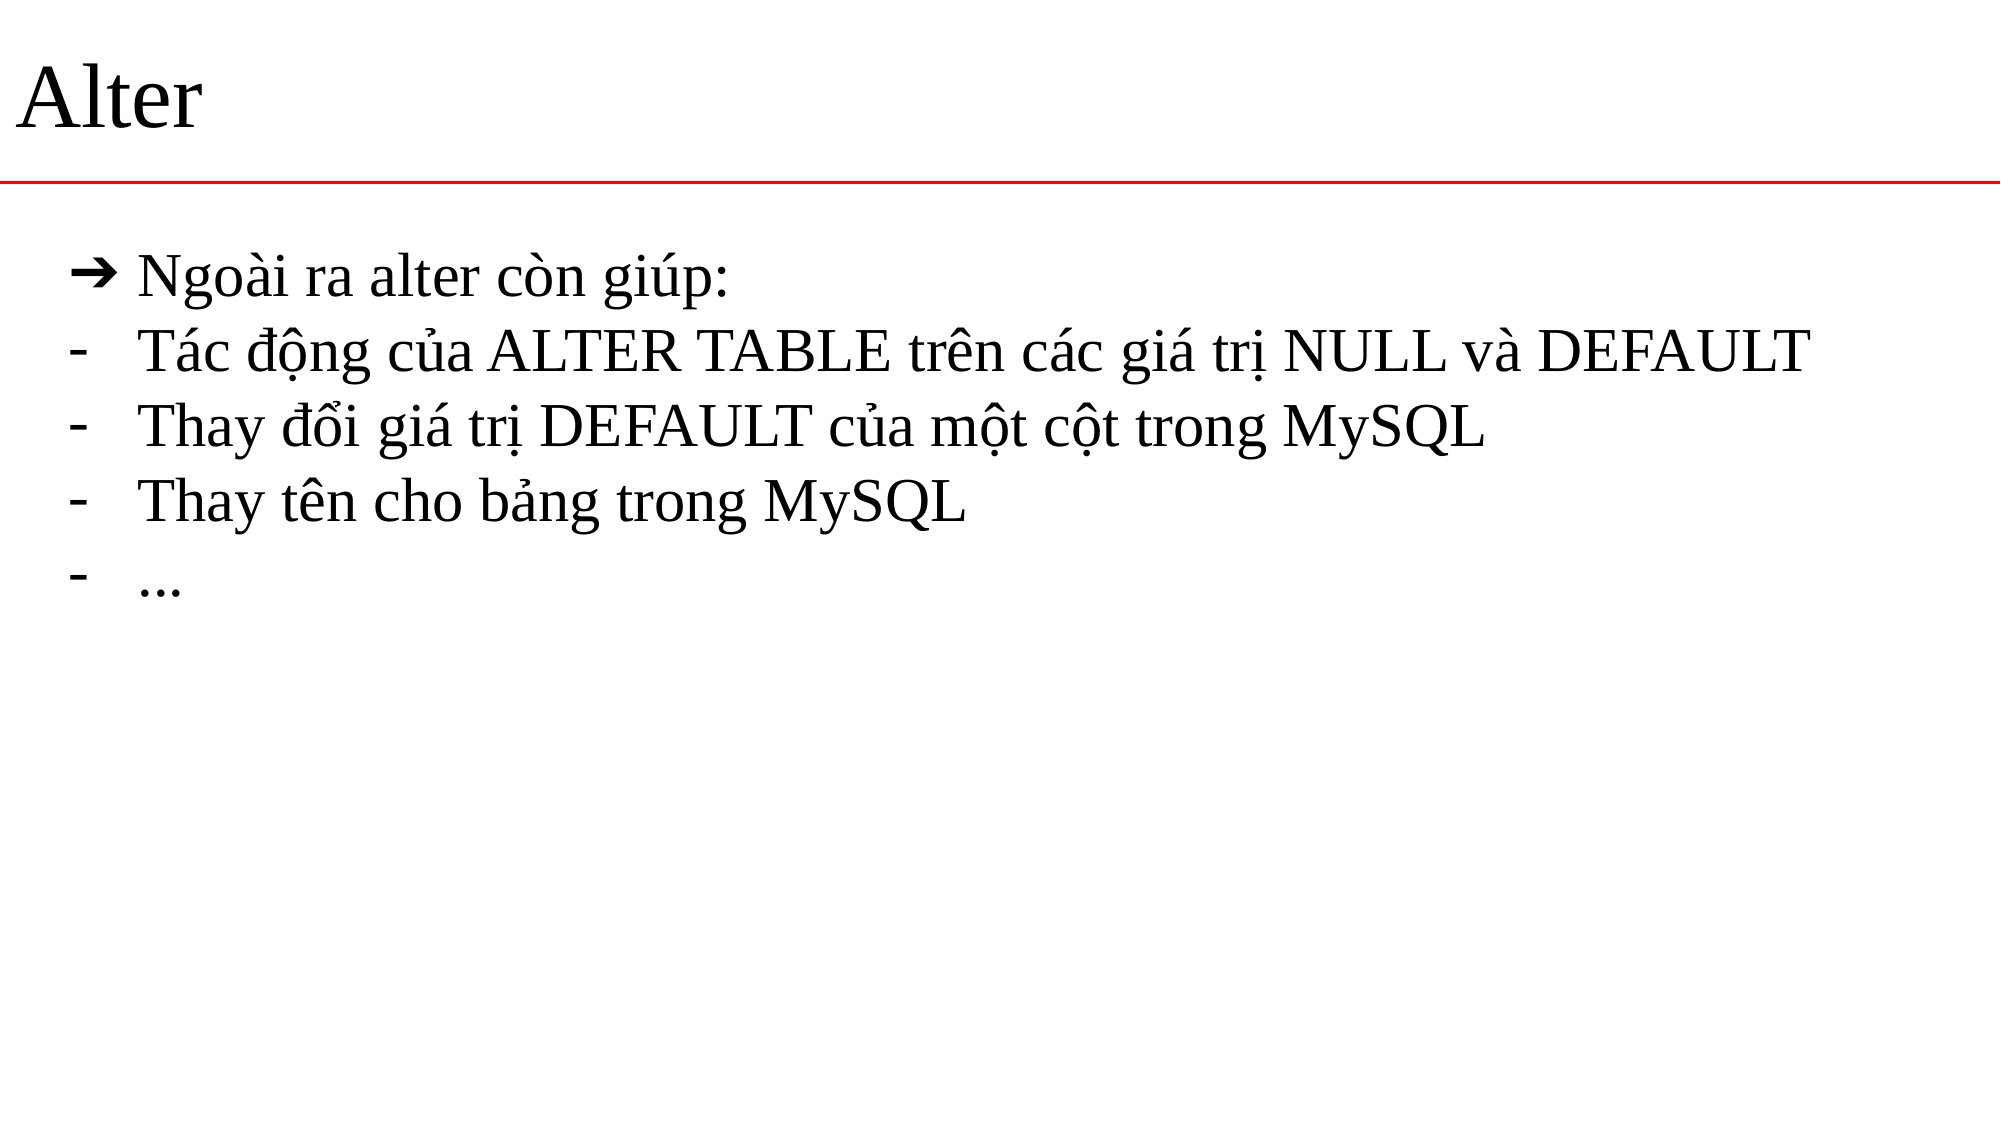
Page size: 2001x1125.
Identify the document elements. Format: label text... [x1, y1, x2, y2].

text_box Ngoài ra alter còn giúp: Tác động của ALTER TABLE trên các giá trị NULL và DEFAULT Thay đổi giá trị DEFAULT của một cột trong MySQL Thay tên cho bảng trong MySQL ... [47, 226, 1954, 1079]
text_box Alter [0, 28, 1772, 155]
